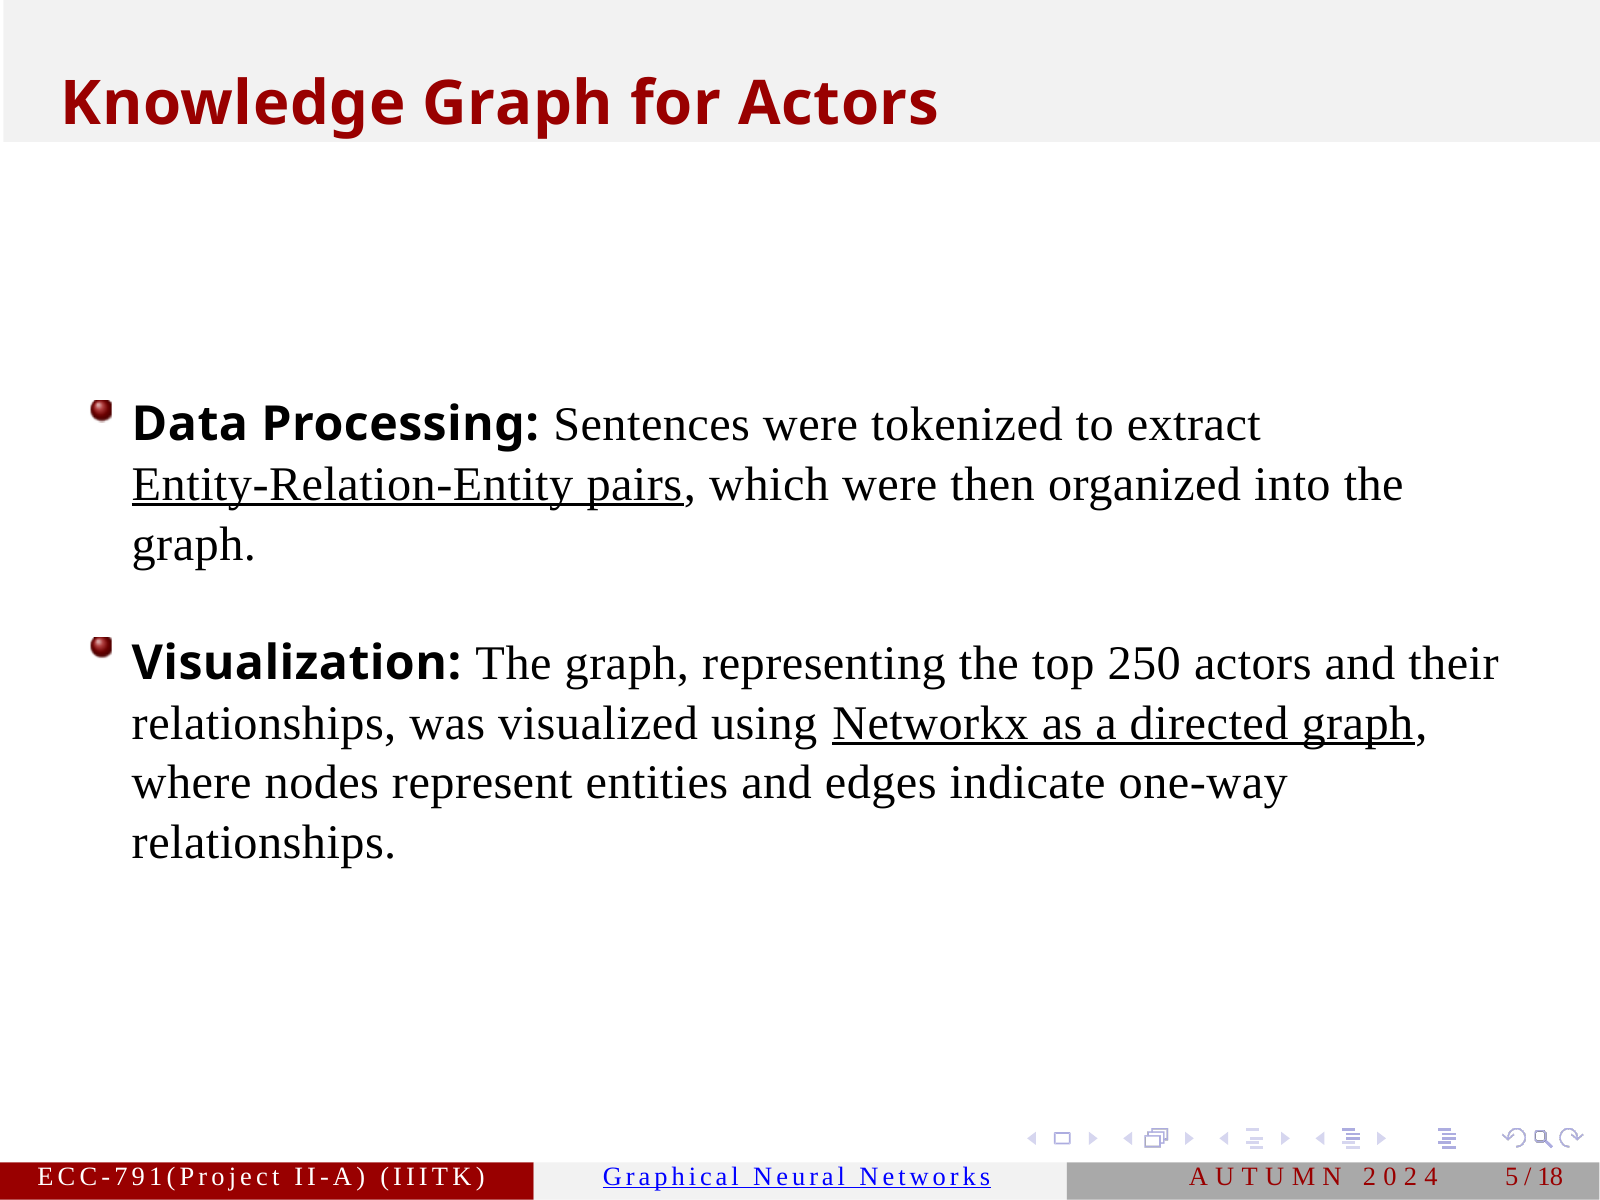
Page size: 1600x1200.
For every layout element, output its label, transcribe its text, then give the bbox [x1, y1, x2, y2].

text_box [0, 1162, 1600, 1200]
text_box [2, 0, 1600, 142]
text_box Knowledge Graph for Actors [60, 62, 974, 137]
text_box [89, 400, 112, 423]
text_box [1501, 1128, 1585, 1149]
text_box Graphical Neural Networks [602, 1160, 1032, 1191]
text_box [1543, 1138, 1554, 1149]
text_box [1122, 1131, 1194, 1146]
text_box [1270, 1131, 1291, 1146]
text_box Data Processing: Sentences were tokenized to extract Entity-Relation-Entity pairs, which were then organized into the graph. Visualization: The graph, representing the top 250 actors and their relationships, was visualized using Networkx as a directed graph, where nodes represent entities and edges indicate one-way relationships. [131, 392, 1535, 869]
text_box ECC-791(Project II-A) (IIITK) [37, 1160, 517, 1191]
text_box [1053, 1131, 1071, 1145]
text_box AUTUMN 2024 [1188, 1160, 1480, 1191]
text_box 5 / 18 [1505, 1160, 1582, 1191]
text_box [1244, 1127, 1265, 1149]
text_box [1219, 1131, 1240, 1146]
text_box [89, 637, 112, 660]
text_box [1088, 1131, 1098, 1146]
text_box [1315, 1131, 1387, 1146]
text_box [1340, 1141, 1362, 1149]
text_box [1026, 1131, 1037, 1146]
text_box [1436, 1127, 1458, 1149]
